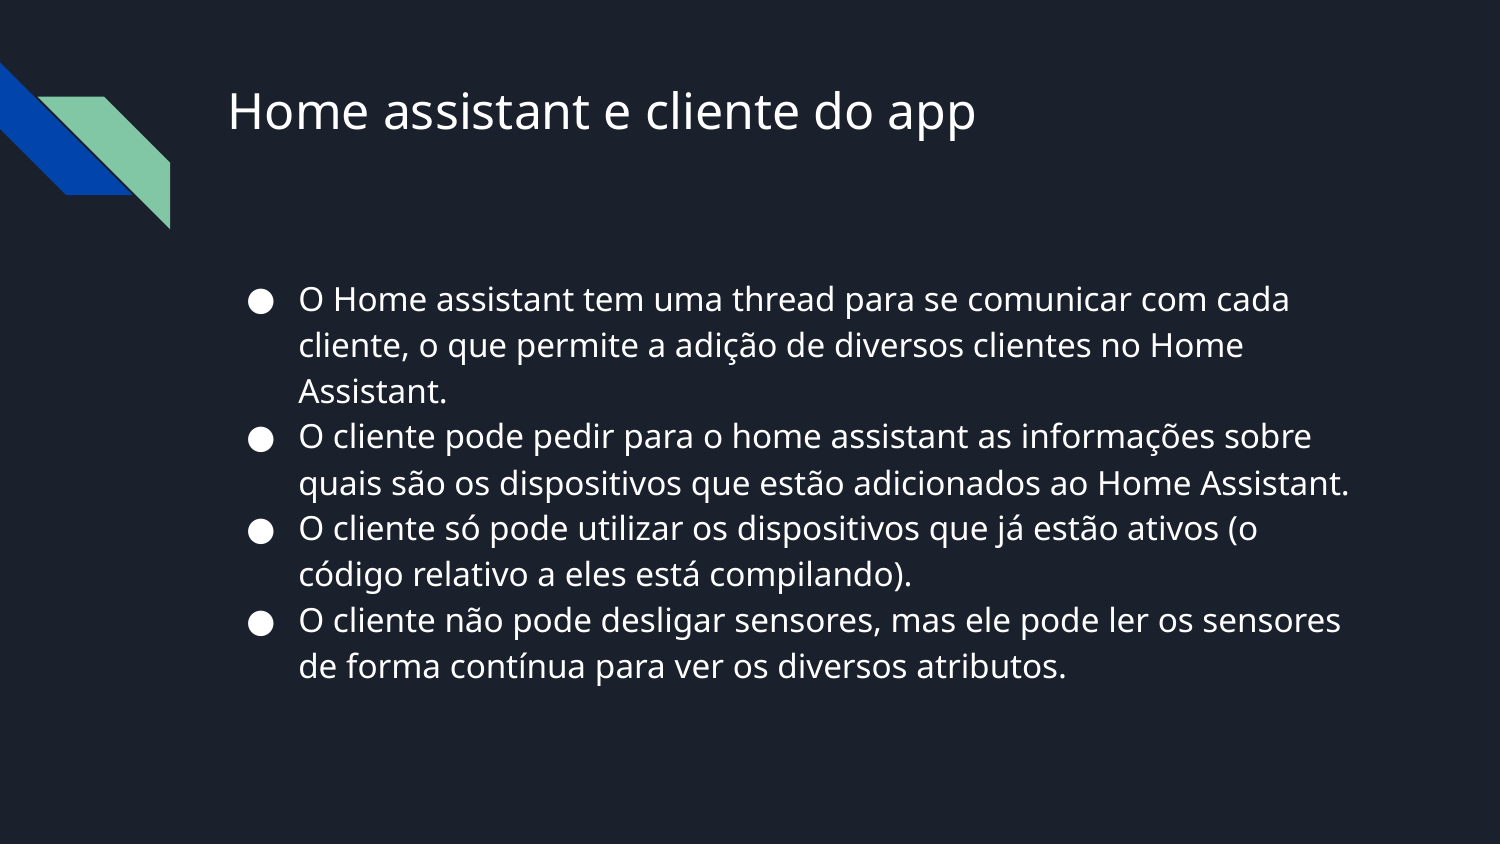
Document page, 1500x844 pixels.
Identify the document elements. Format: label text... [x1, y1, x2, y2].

list O Home assistant tem uma thread para se comunicar com cada cliente, o que permite a adição de diversos clientes no Home Assistant. O cliente pode pedir para o home assistant as informações sobre quais são os dispositivos que estão adicionados ao Home Assistant. O cliente só pode utilizar os dispositivos que já estão ativos (o código relativo a eles está compilando). O cliente não pode desligar sensores, mas ele pode ler os sensores de forma contínua para ver os diversos atributos. [212, 257, 1368, 735]
title Home assistant e cliente do app [212, 64, 1368, 215]
